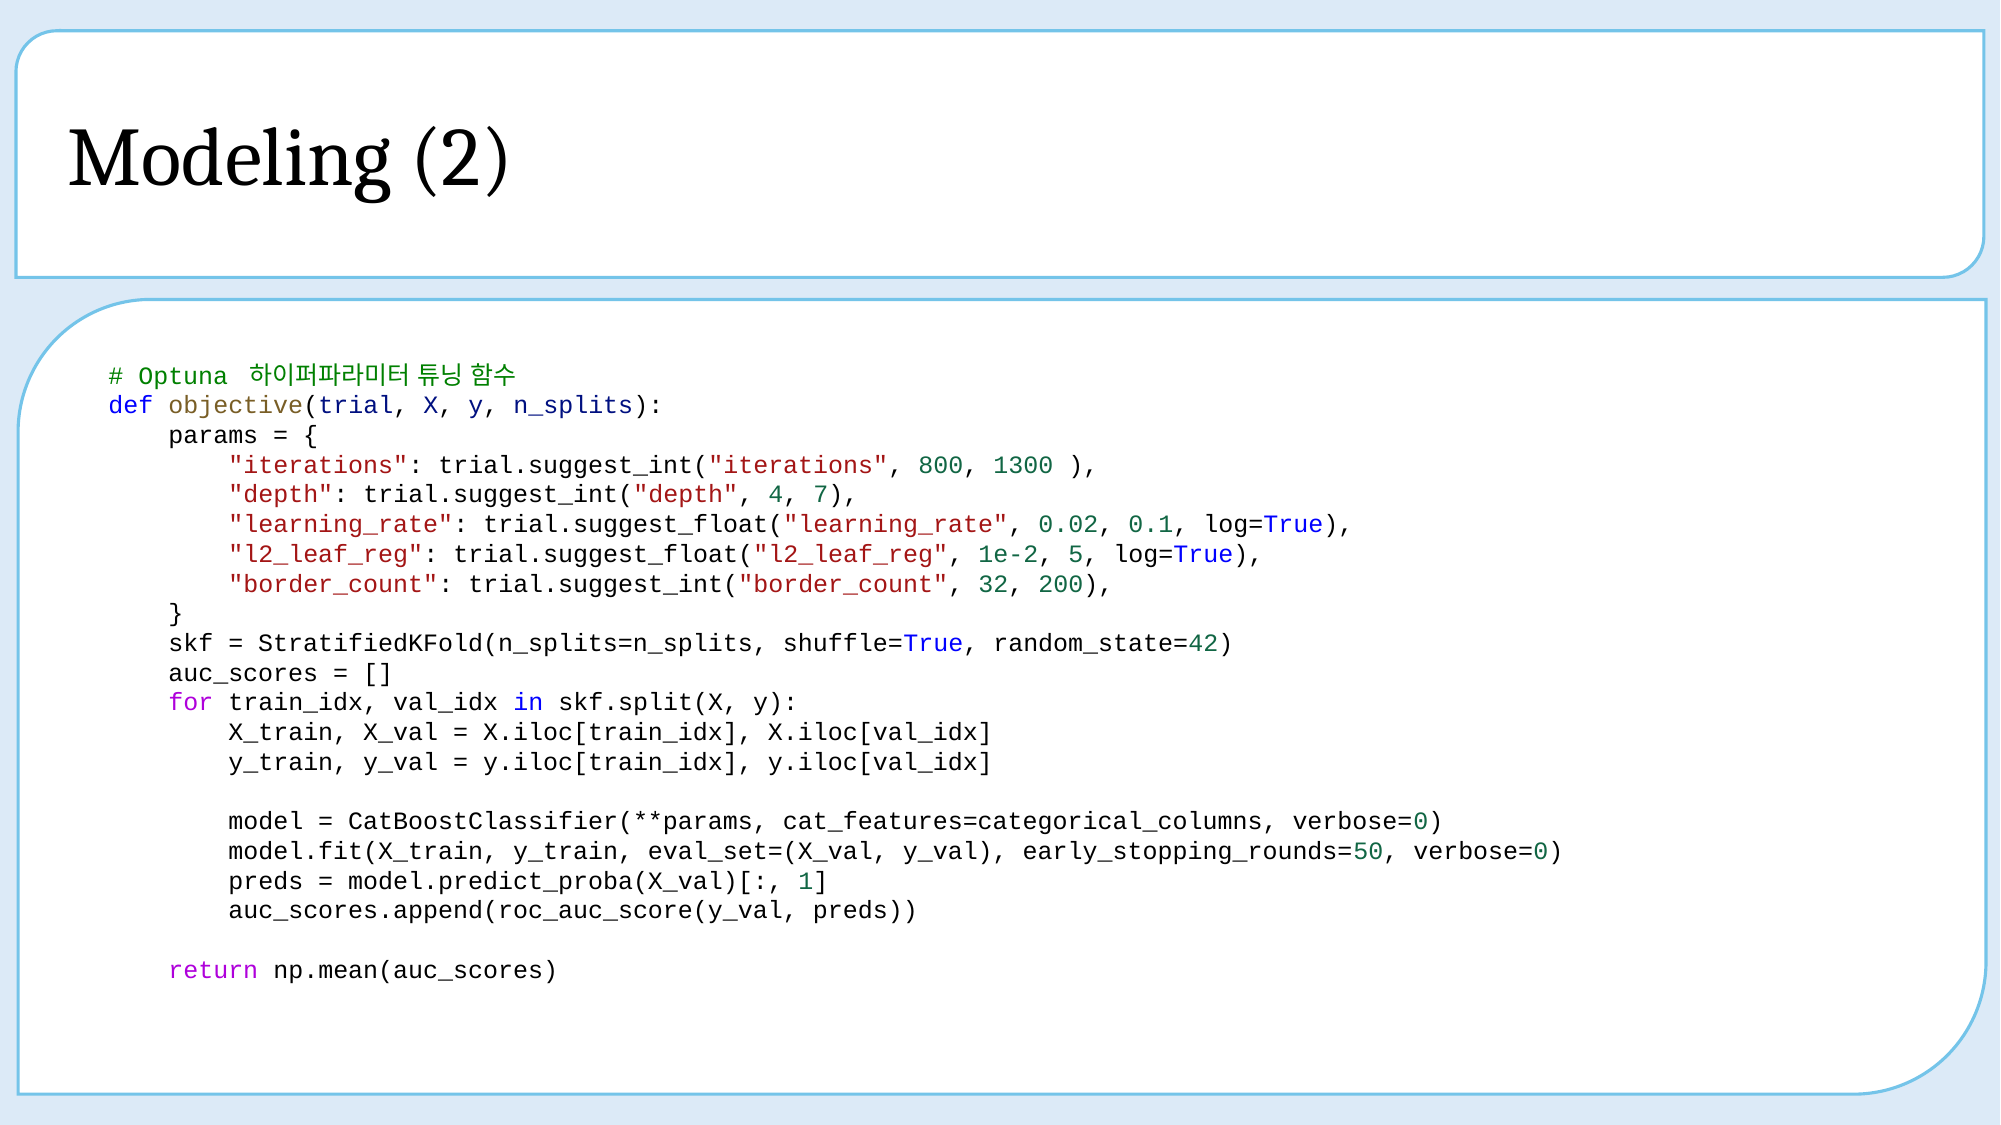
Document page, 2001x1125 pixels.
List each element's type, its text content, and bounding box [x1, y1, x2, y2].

text_box # Optuna 하이퍼파라미터 튜닝 함수 def objective(trial, X, y, n_splits): params = { "iterations": trial.suggest_int("iterations", 800, 1300 ), "depth": trial.suggest_int("depth", 4, 7), "learning_rate": trial.suggest_float("learning_rate", 0.02, 0.1, log=True), "l2_leaf_reg": trial.suggest_float("l2_leaf_reg", 1e-2, 5, log=True), "border_count": trial.suggest_int("border_count", 32, 200), } skf = StratifiedKFold(n_splits=n_splits, shuffle=True, random_state=42) auc_scores = [] for train_idx, val_idx in skf.split(X, y): X_train, X_val = X.iloc[train_idx], X.iloc[val_idx] y_train, y_val = y.iloc[train_idx], y.iloc[val_idx] model = CatBoostClassifier(**params, cat_features=categorical_columns, verbose=0) model.fit(X_train, y_train, eval_set=(X_val, y_val), early_stopping_rounds=50, verbose=0) preds = model.predict_proba(X_val)[:, 1] auc_scores.append(roc_auc_score(y_val, preds)) return np.mean(auc_scores) [93, 352, 1923, 1050]
title Modeling (2) [52, 39, 1863, 279]
text_box [16, 297, 1988, 1096]
text_box ㅋ [14, 28, 1986, 279]
